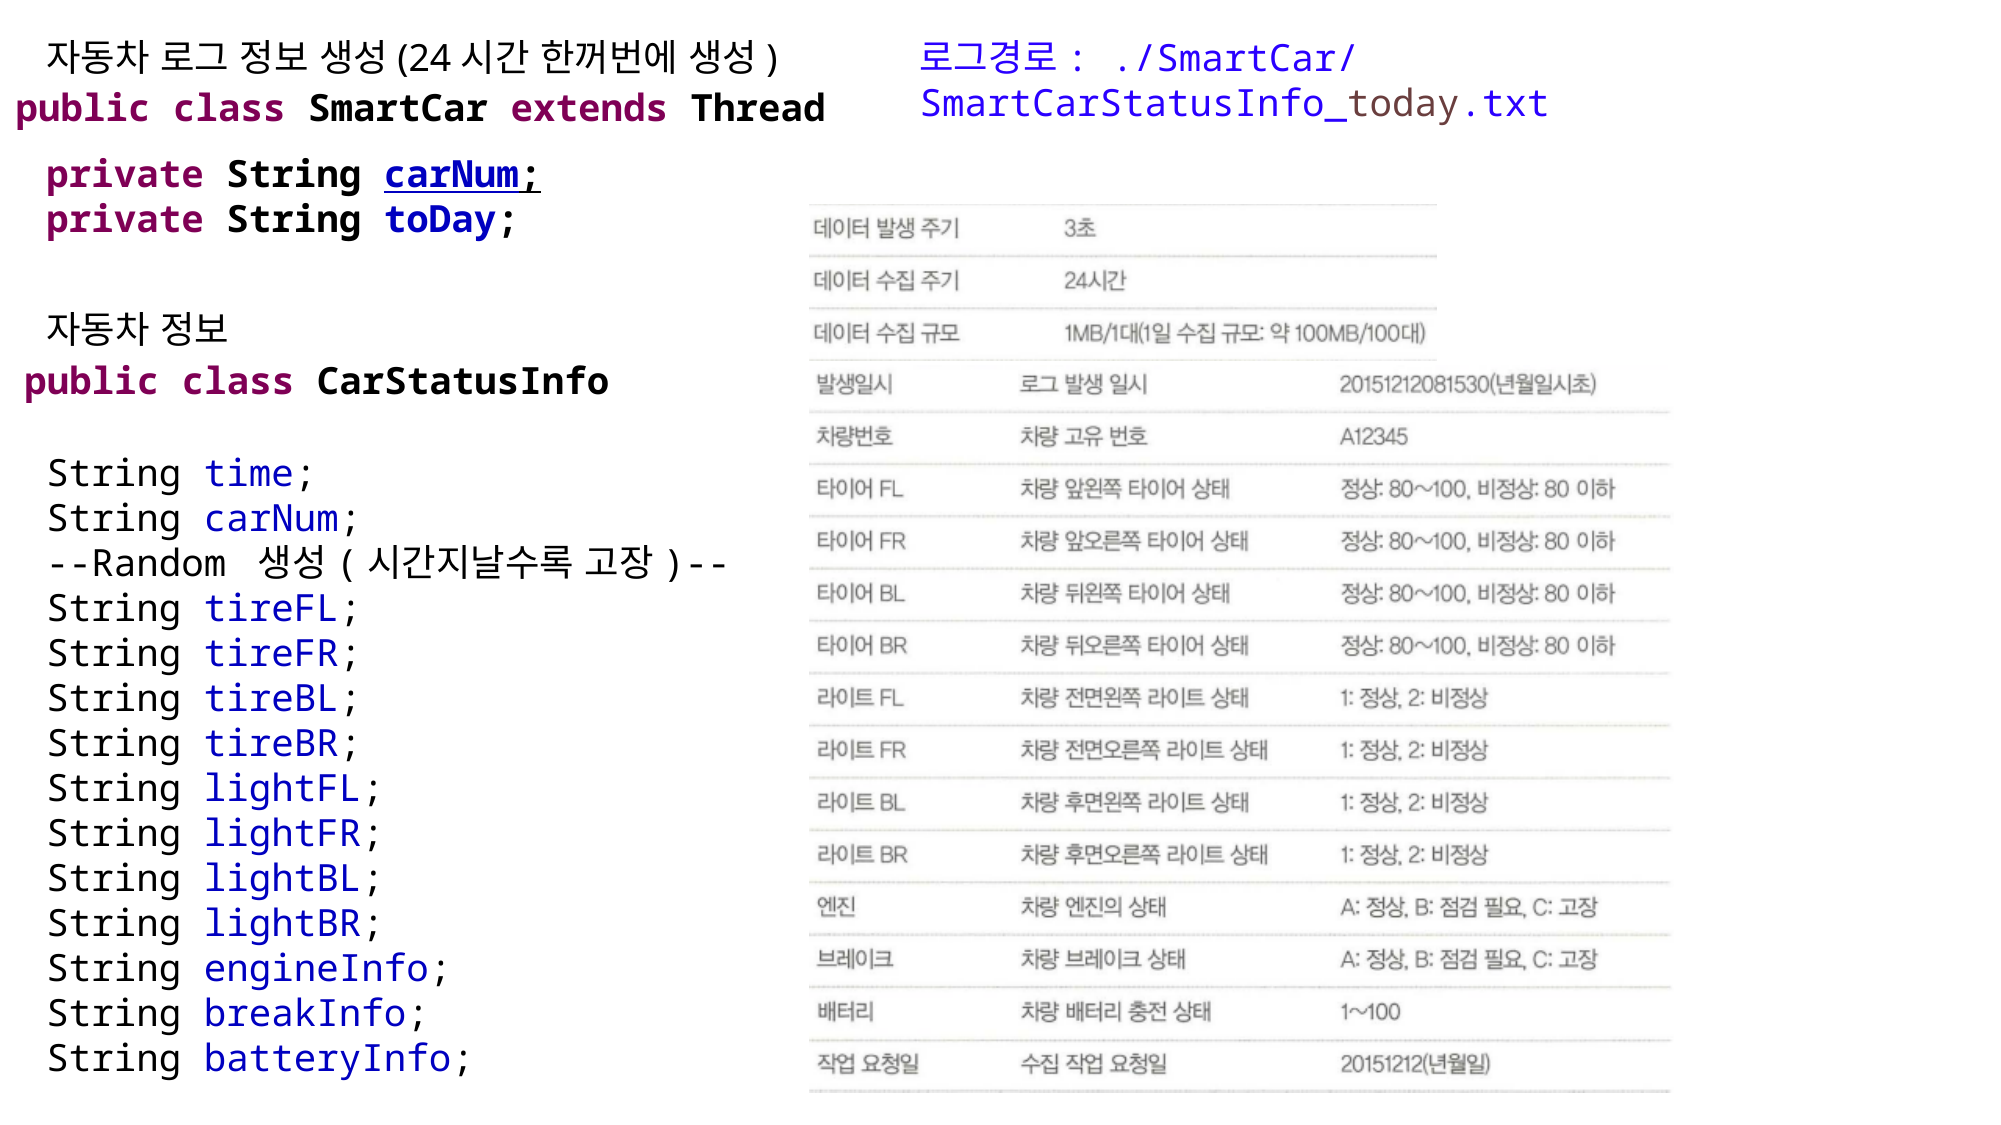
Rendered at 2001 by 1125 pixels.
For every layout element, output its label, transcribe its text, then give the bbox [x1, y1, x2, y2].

text_box String time; String carNum; --Random 생성(시간지날수록 고장)-- String tireFL; String tireFR; String tireBL; String tireBR; String lightFL; String lightFR; String lightBL; String lightBR; String engineInfo; String breakInfo; String batteryInfo; [31, 441, 758, 1086]
picture [809, 365, 1677, 1093]
text_box 자동차 로그 정보 생성(24시간 한꺼번에 생성) [31, 26, 904, 87]
text_box private String carNum; private String toDay; [31, 142, 810, 248]
text_box public class CarStatusInfo [9, 349, 624, 410]
text_box public class SmartCar extends Thread [0, 76, 841, 136]
text_box 자동차 정보 [31, 298, 265, 359]
text_box 로그경로: ./SmartCar/SmartCarStatusInfo_today.txt [904, 26, 1968, 132]
picture [809, 204, 1437, 361]
